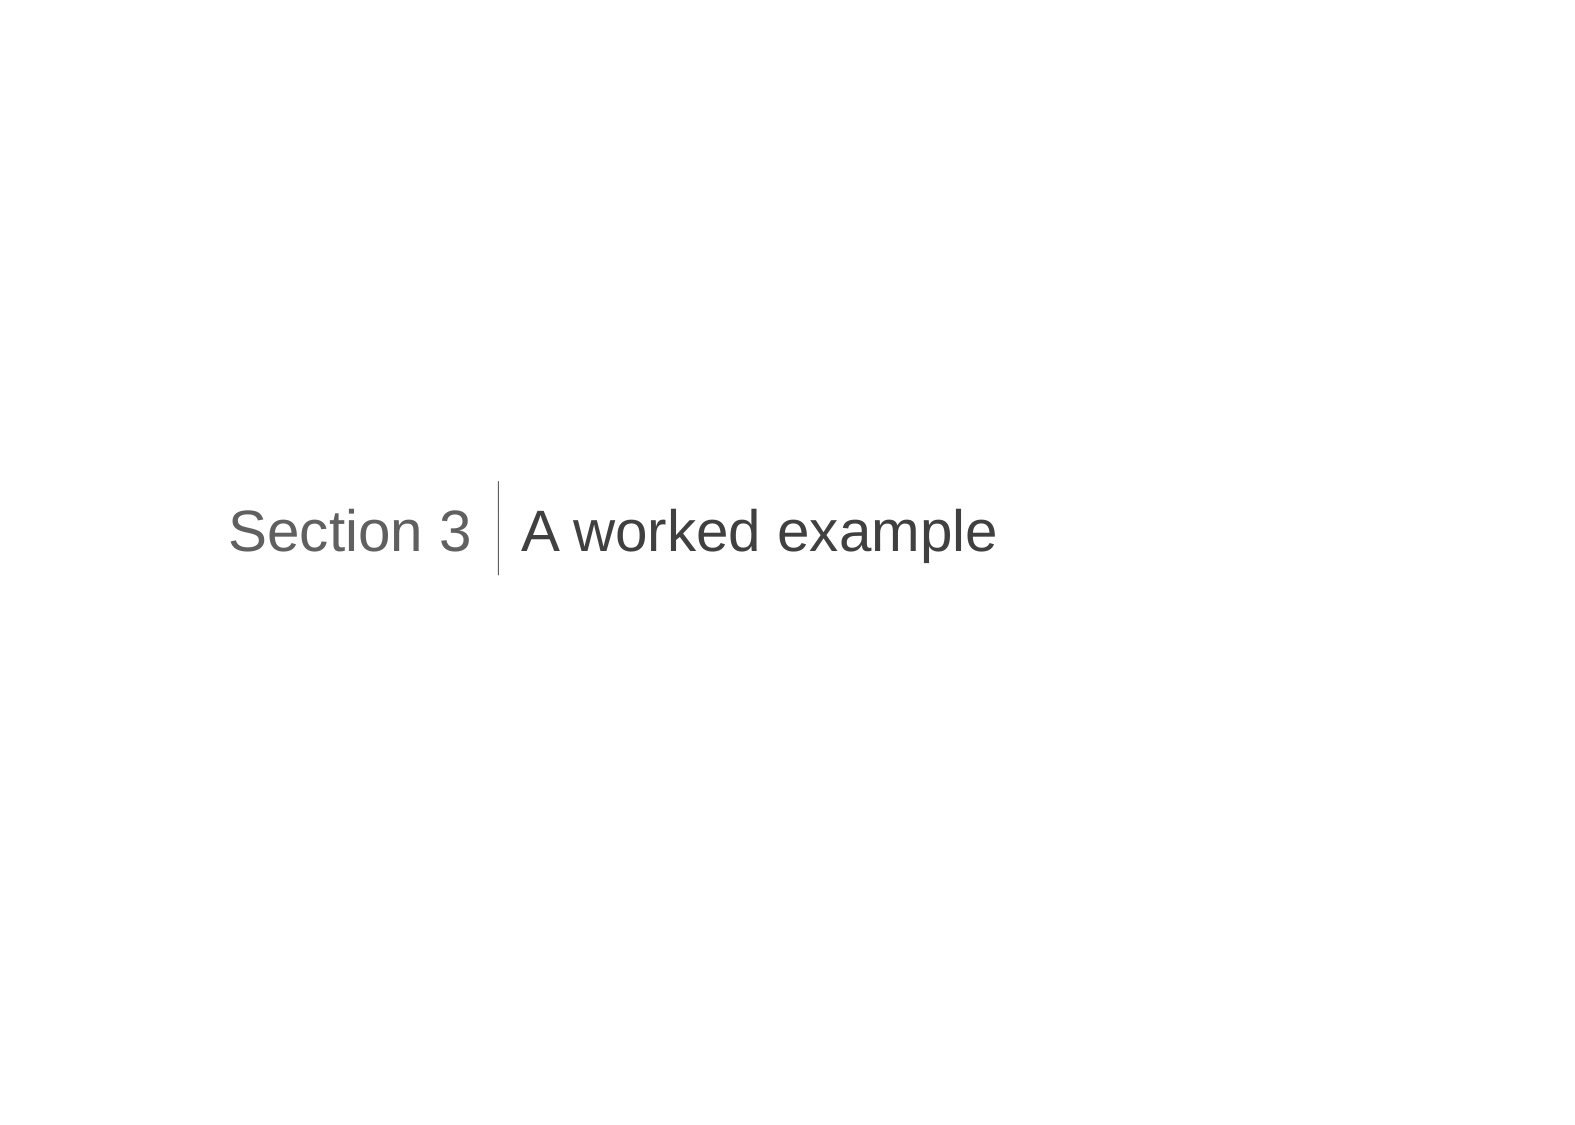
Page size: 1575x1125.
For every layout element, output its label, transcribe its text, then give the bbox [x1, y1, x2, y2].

list Section 3 [75, 481, 473, 647]
list A worked example [497, 481, 1500, 576]
